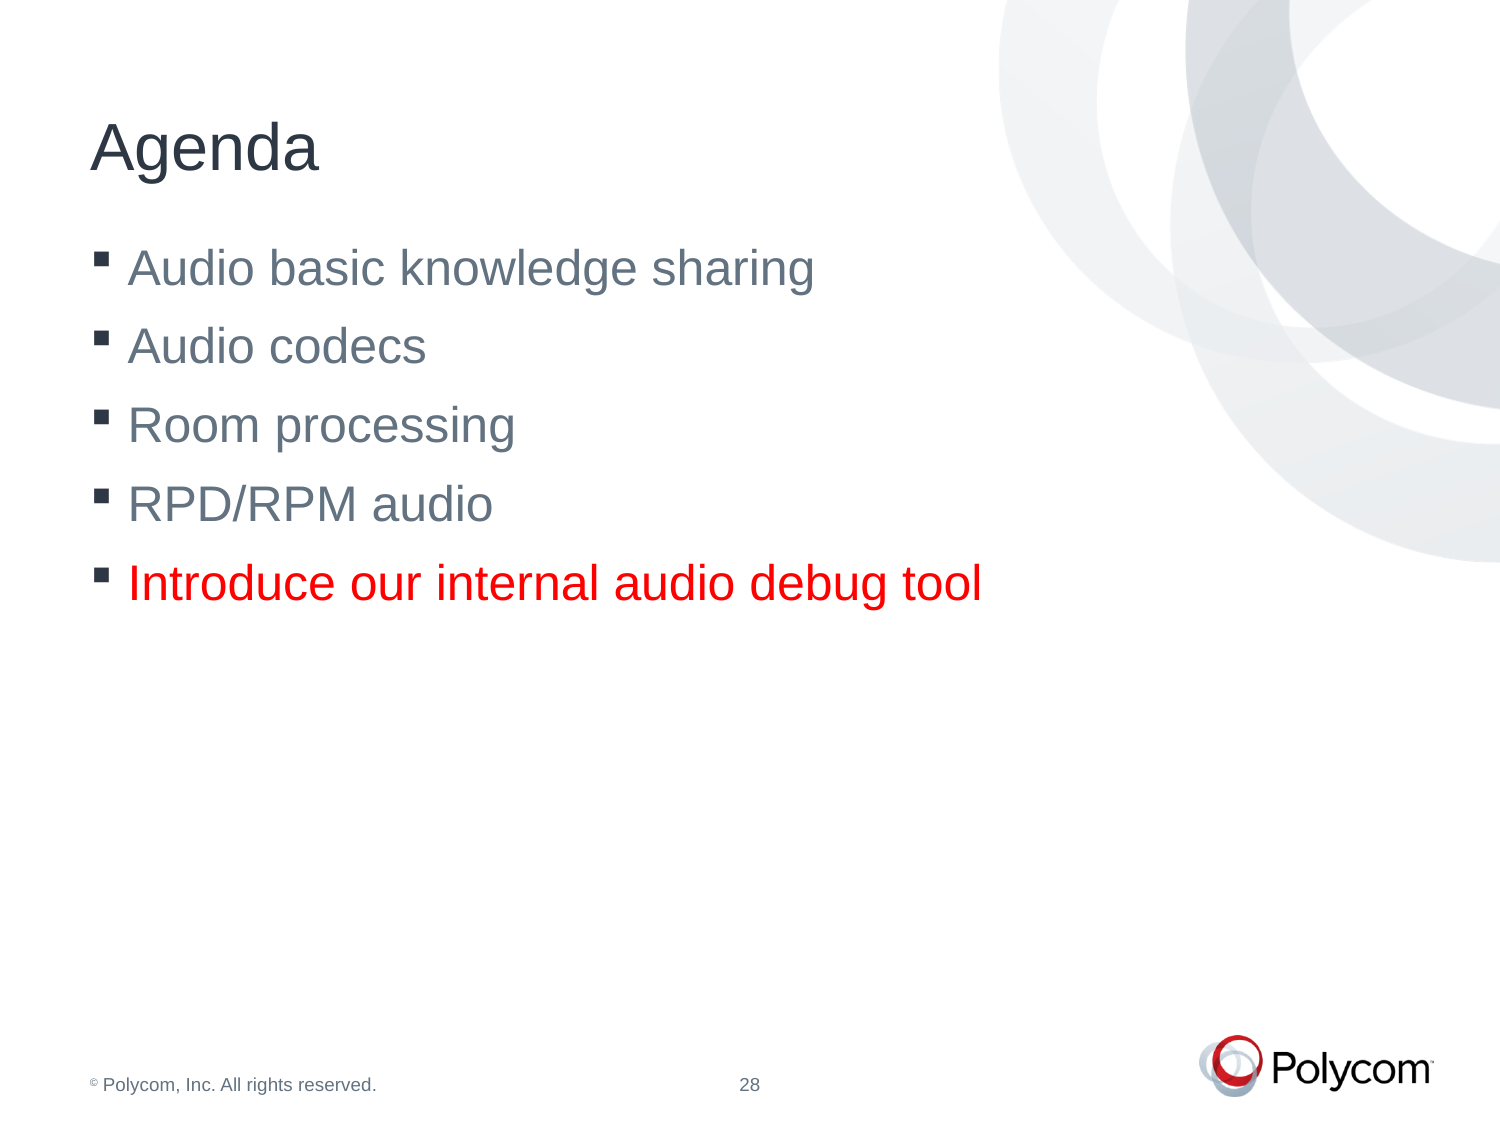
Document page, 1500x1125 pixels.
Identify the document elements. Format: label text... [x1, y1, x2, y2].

title Agenda [75, 87, 1425, 193]
list Audio basic knowledge sharing Audio codecs Room processing RPD/RPM audio Introduce our internal audio debug tool [75, 234, 1425, 1002]
picture [1199, 1035, 1434, 1097]
